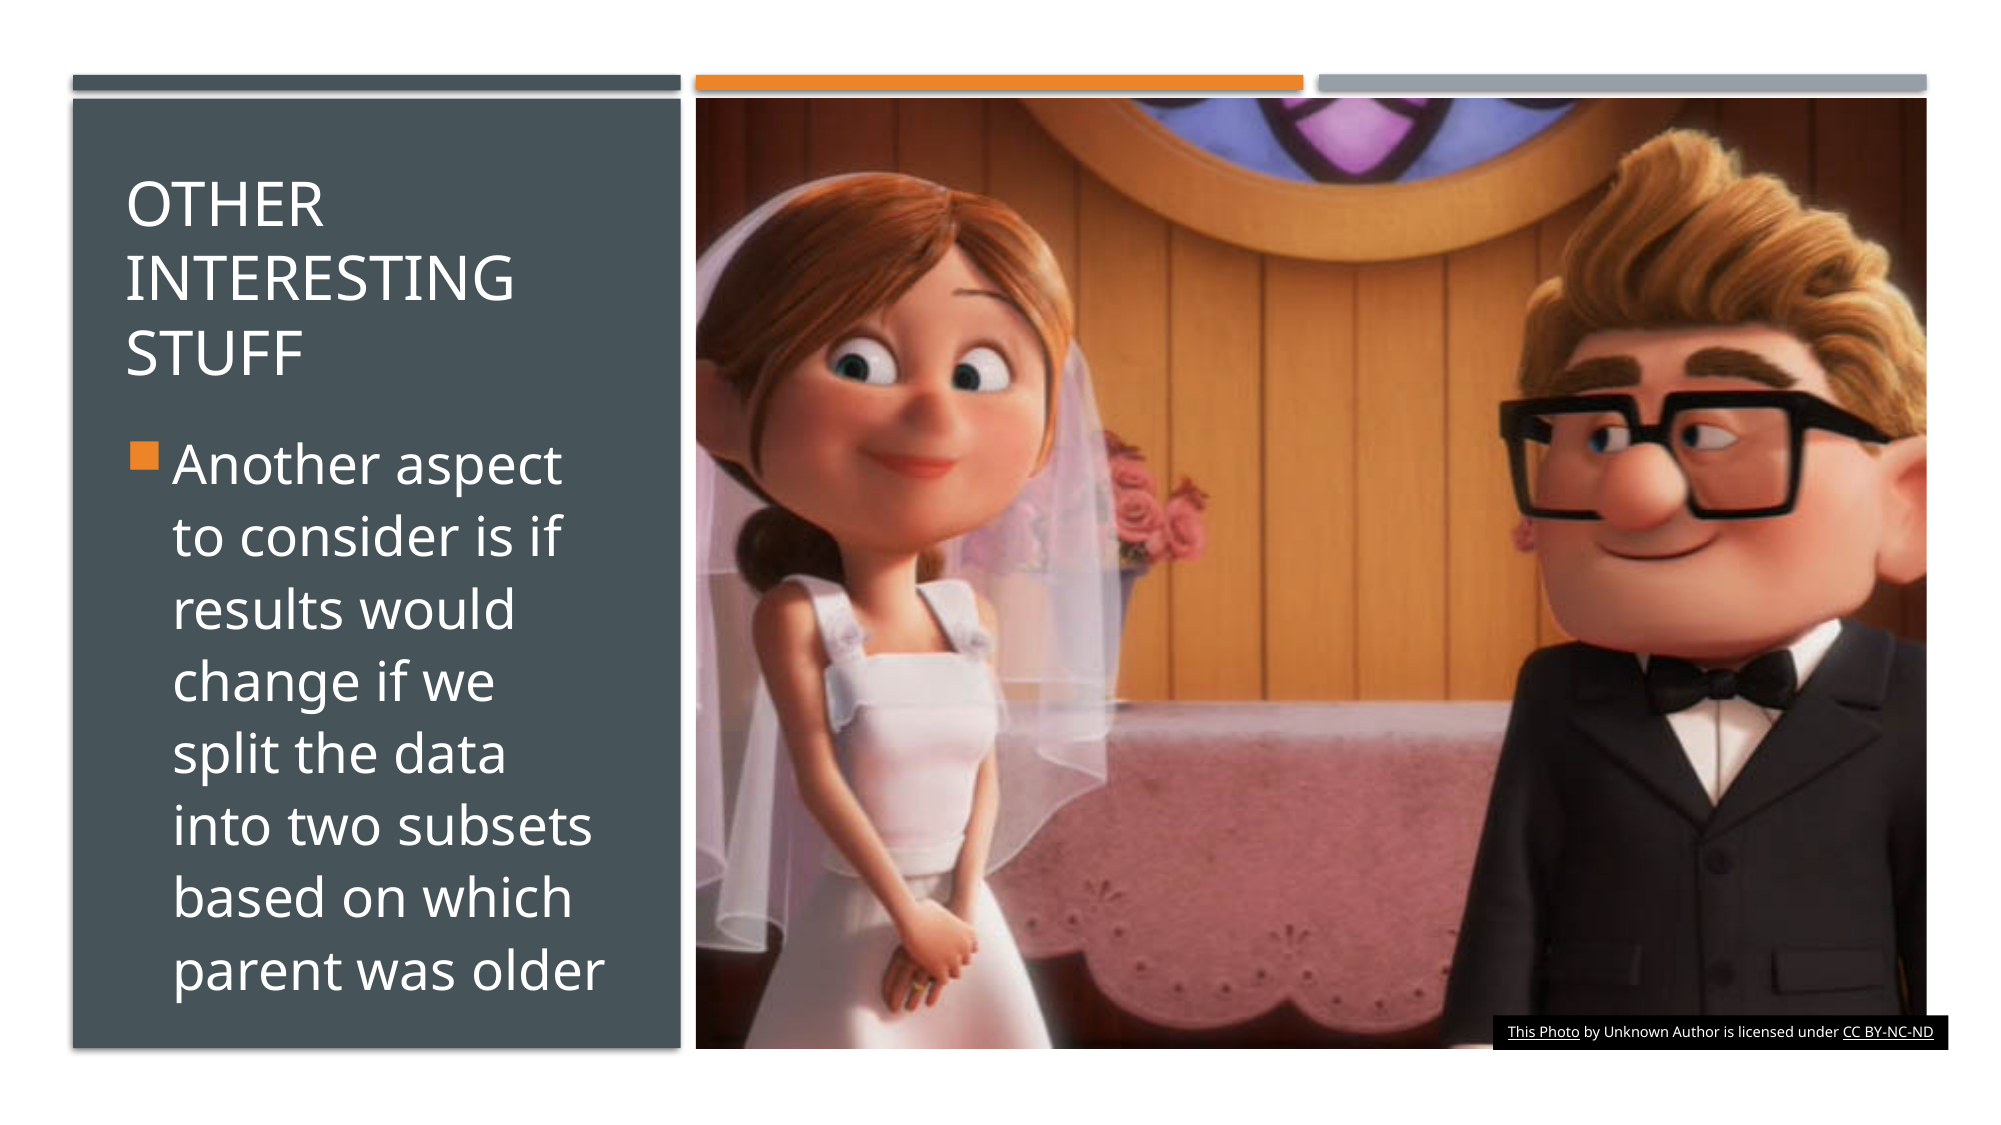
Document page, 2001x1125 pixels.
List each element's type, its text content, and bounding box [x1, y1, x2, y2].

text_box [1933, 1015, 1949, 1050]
title Other interesting stuff [110, 154, 645, 395]
picture [695, 98, 1928, 1049]
text_box [695, 74, 1304, 91]
text_box [0, 0, 2000, 1125]
list Another aspect to consider is if results would change if we split the data into two subsets based on which parent was older [110, 416, 623, 1019]
text_box [1318, 73, 1928, 92]
text_box [72, 100, 682, 1049]
text_box [72, 74, 682, 92]
